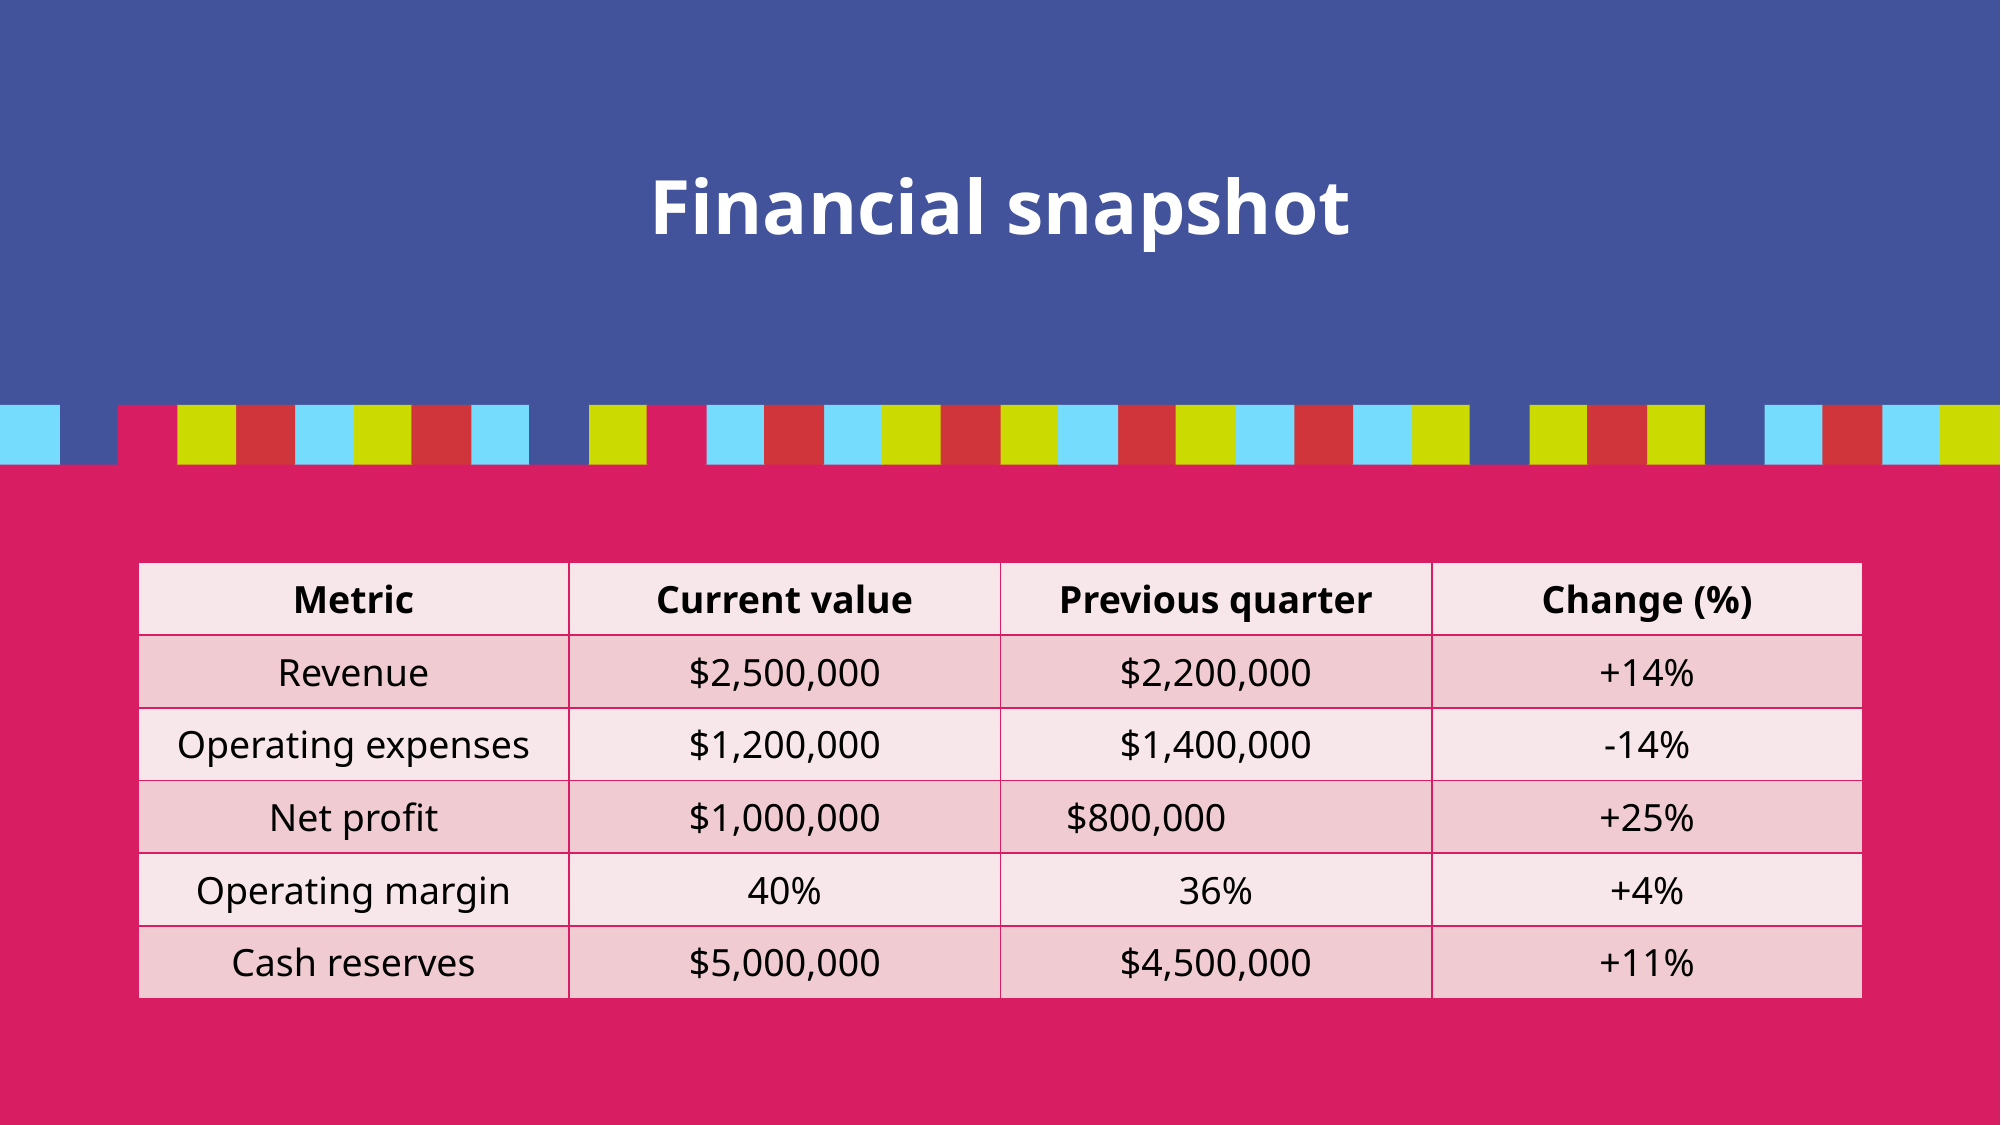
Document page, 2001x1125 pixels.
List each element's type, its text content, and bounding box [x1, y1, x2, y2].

table_cell Cash reserves [139, 927, 568, 998]
table_cell Operating expenses [139, 709, 568, 780]
table_cell $1,200,000 [570, 709, 1000, 780]
table_cell +25% [1433, 781, 1862, 852]
table_cell -14% [1433, 709, 1862, 780]
table_cell Operating margin [139, 854, 568, 925]
table_header Change (%) [1433, 563, 1862, 634]
table_cell $2,500,000 [570, 636, 1000, 707]
title Financial snapshot [138, 90, 1863, 330]
table_header Metric [139, 563, 568, 634]
table_cell 40% [570, 854, 1000, 925]
table_cell +14% [1433, 636, 1862, 707]
table_cell $4,500,000 [1001, 927, 1431, 998]
table_cell $800,000 [1001, 781, 1431, 852]
table_cell Net profit [139, 781, 568, 852]
table_header Previous quarter [1001, 563, 1431, 634]
table_cell 36% [1001, 854, 1431, 925]
table_cell $5,000,000 [570, 927, 1000, 998]
table_cell +4% [1433, 854, 1862, 925]
table_cell Revenue [139, 636, 568, 707]
table_cell $1,400,000 [1001, 709, 1431, 780]
table_cell $1,000,000 [570, 781, 1000, 852]
table_header Current value [570, 563, 1000, 634]
table_cell $2,200,000 [1001, 636, 1431, 707]
table_cell +11% [1433, 927, 1862, 998]
